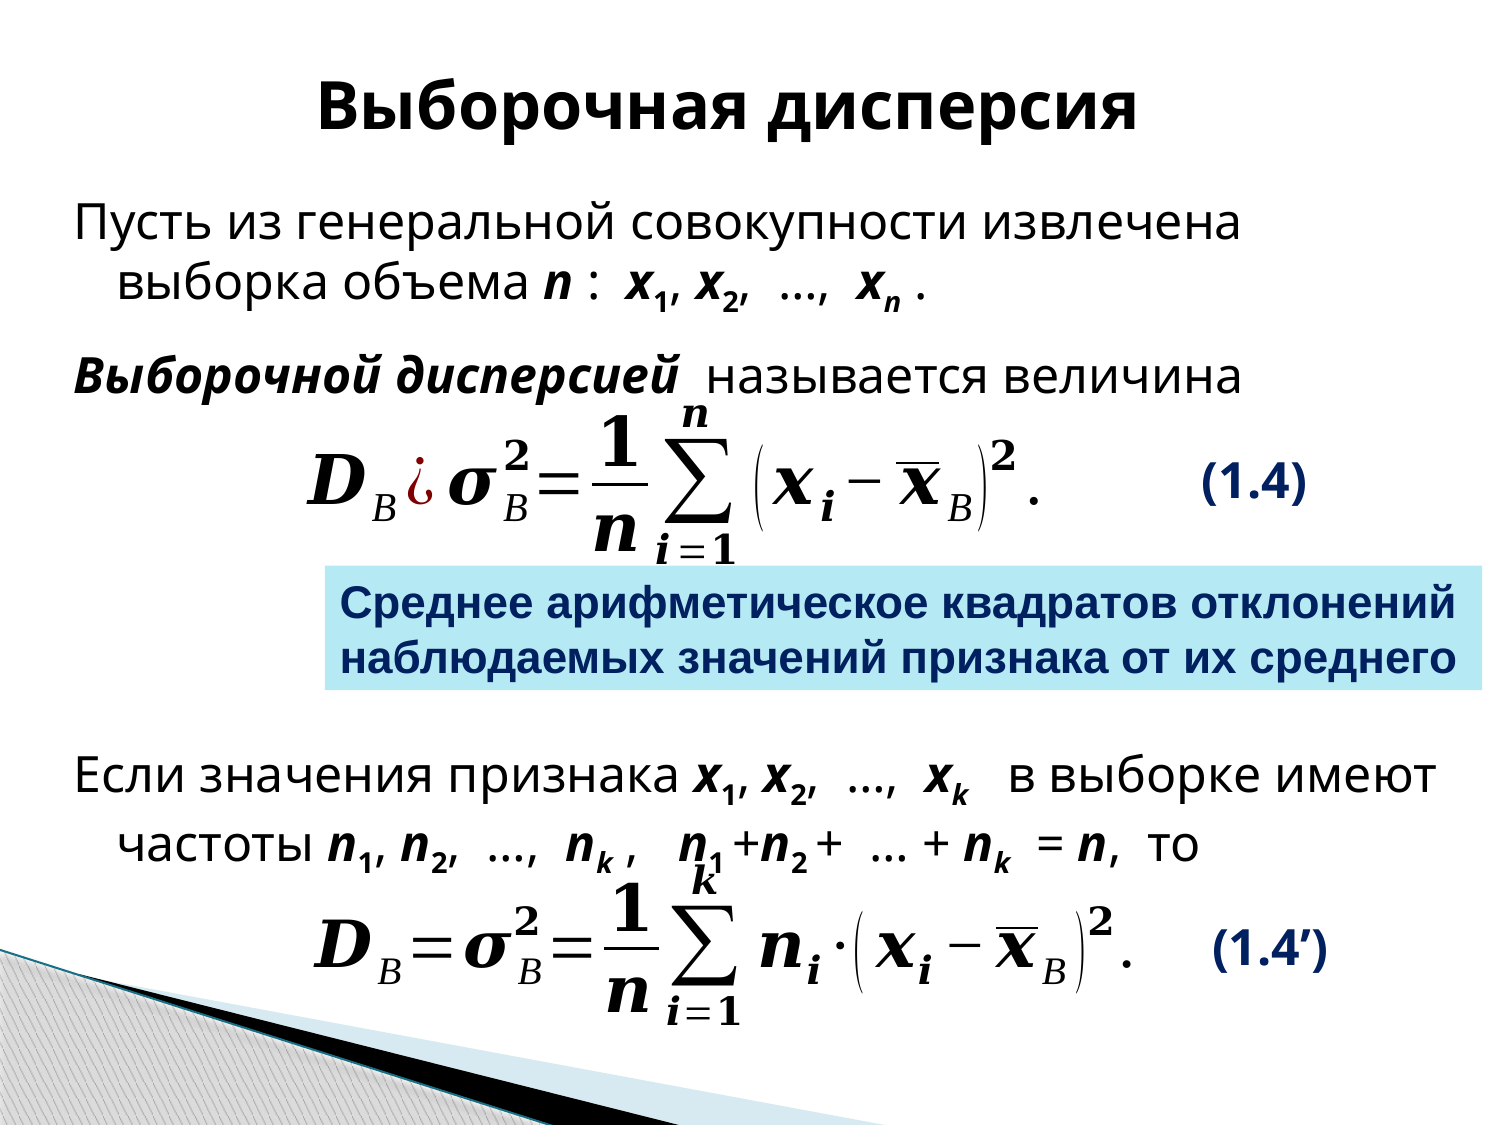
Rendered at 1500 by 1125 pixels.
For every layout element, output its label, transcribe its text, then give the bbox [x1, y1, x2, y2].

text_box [303, 388, 1369, 574]
title Выборочная дисперсия [53, 19, 1404, 182]
text_box Среднее арифметическое квадратов отклонений наблюдаемых значений признака от их среднего [324, 565, 1483, 691]
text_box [310, 857, 1365, 1034]
list Пусть из генеральной совокупности извлечена выборка объема n : x1, x2, …, xn . Выборочной дисперсией называется величина Если значения признака x1, x2, …, xk в выборке имеют частоты n1, n2, …, nk , n1 +n2 + … + nk = n, то [41, 182, 1483, 1022]
